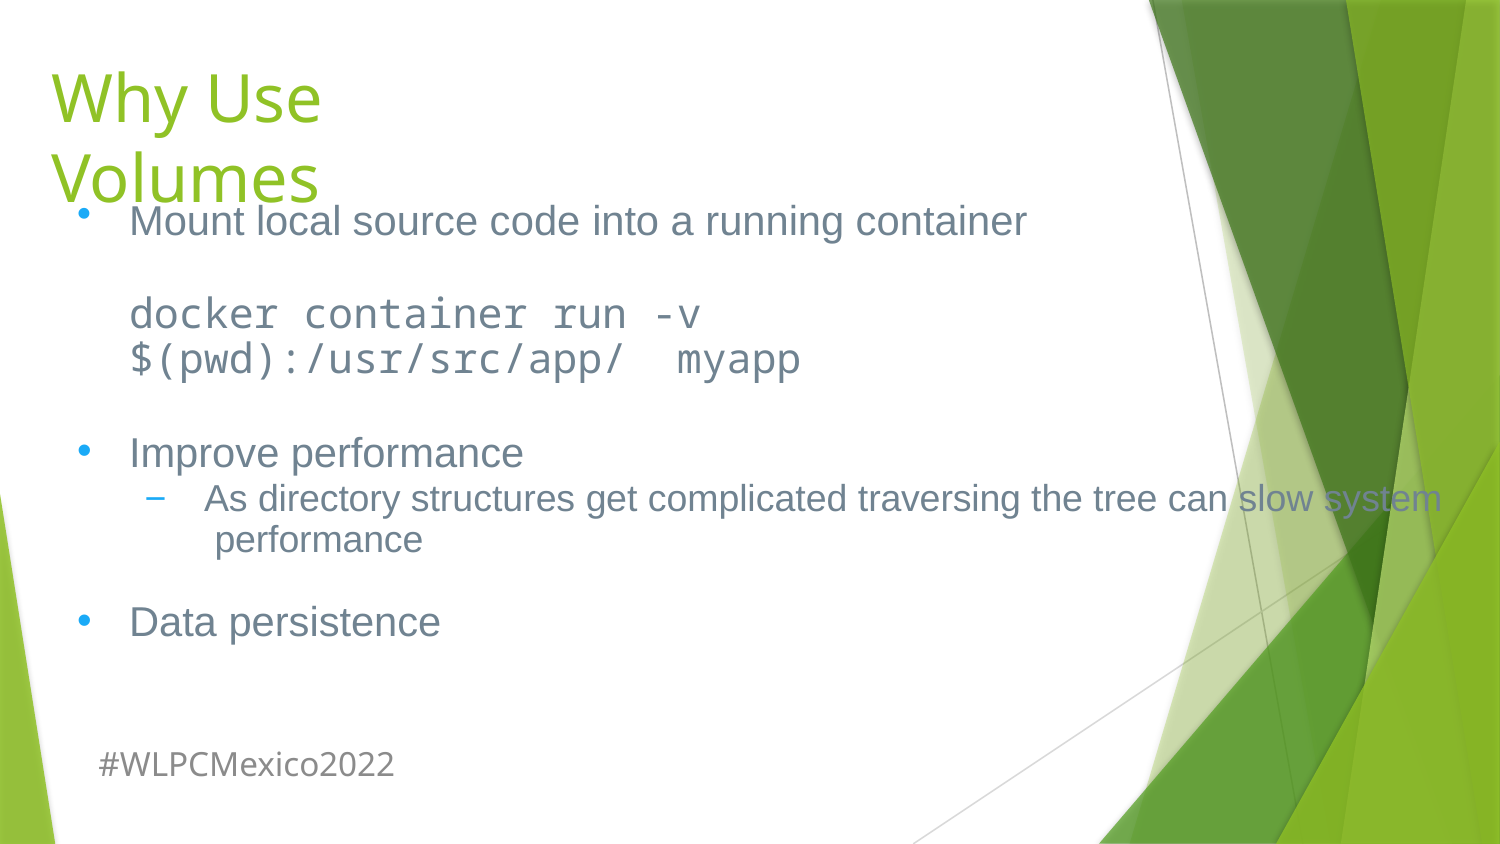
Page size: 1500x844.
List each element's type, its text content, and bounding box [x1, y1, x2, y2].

footer #WLPCMexico2022 [83, 743, 859, 789]
title Why Use Volumes [49, 54, 602, 217]
text_box Mount local source code into a running container docker container run -v $(pwd):/usr/src/app/ myapp Improve performance − As directory structures get complicated traversing the tree can slow system performance Data persistence [75, 191, 1449, 645]
